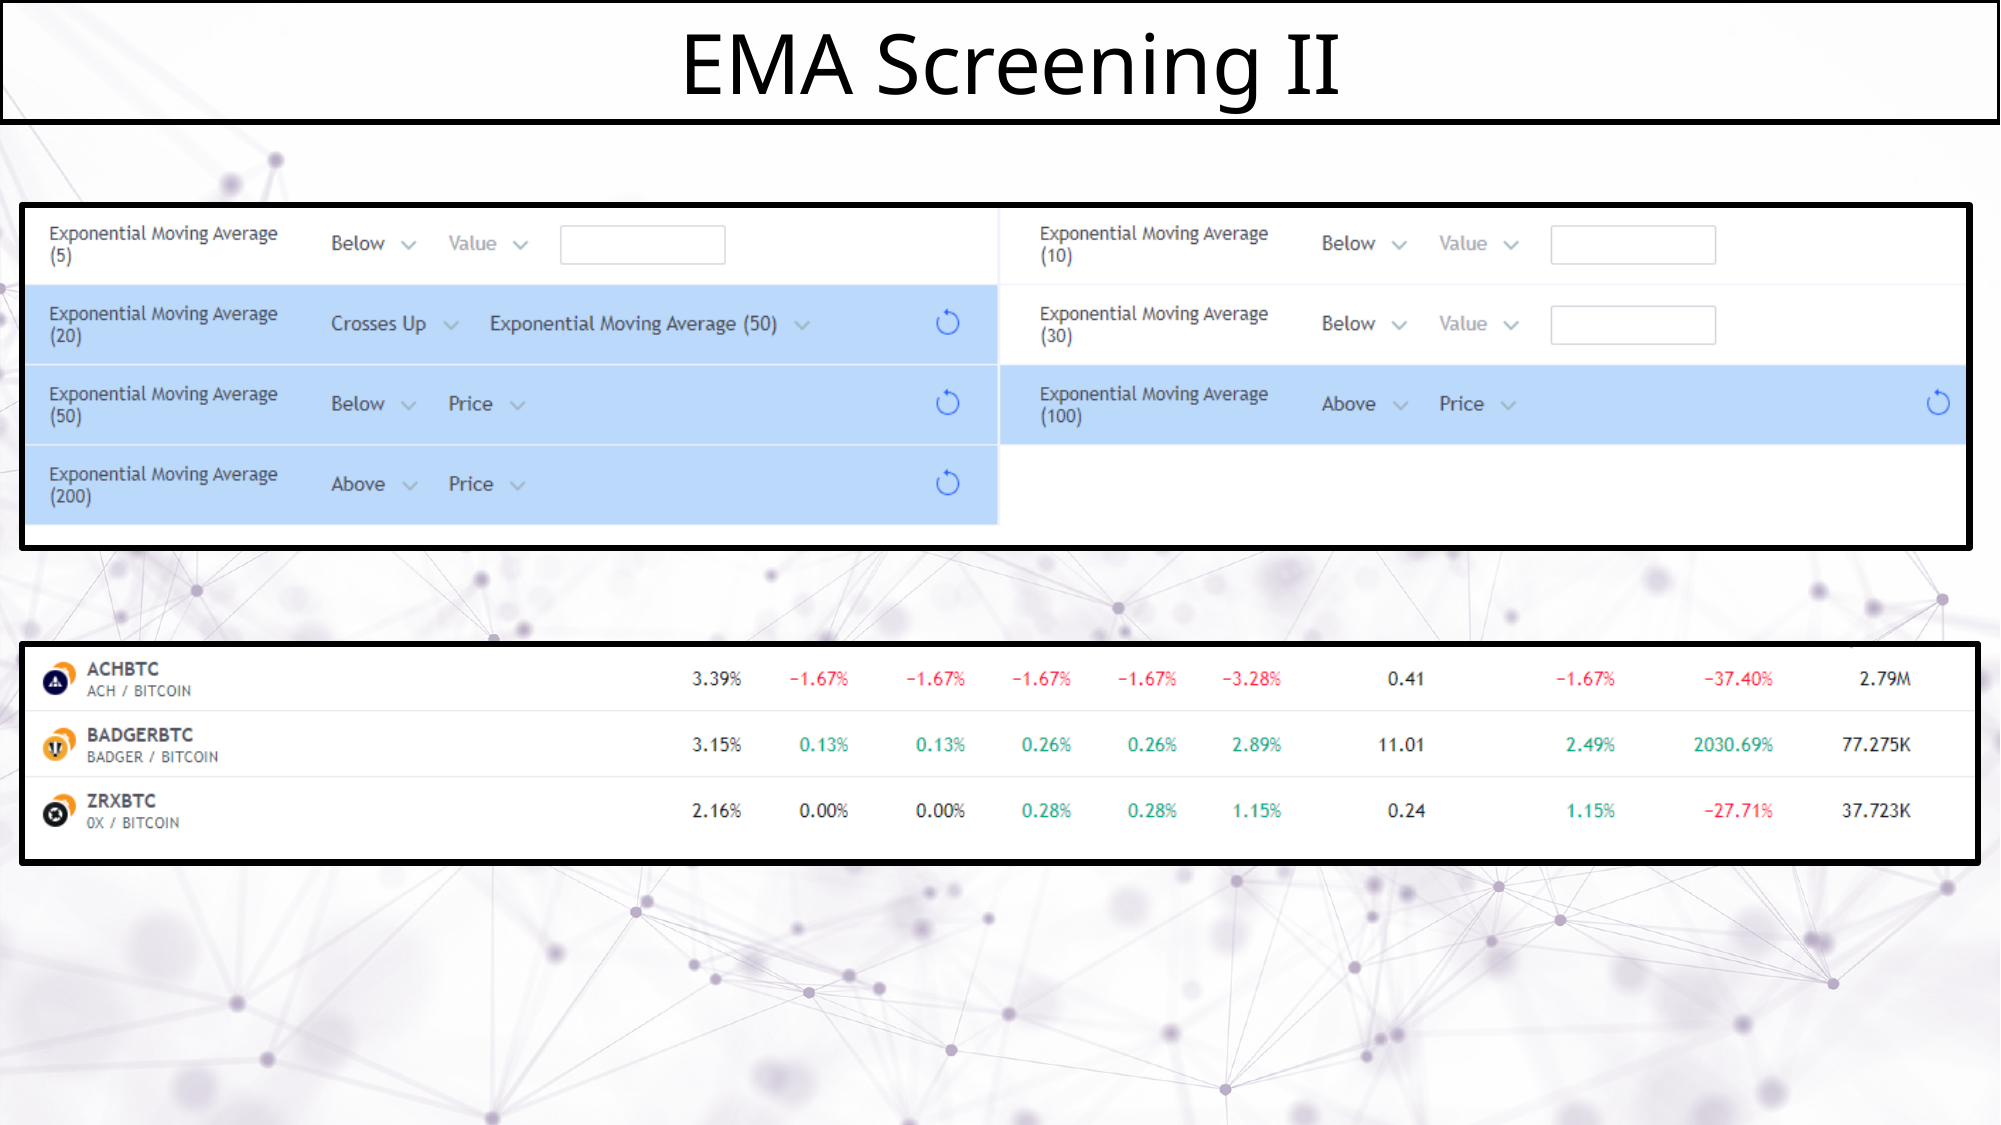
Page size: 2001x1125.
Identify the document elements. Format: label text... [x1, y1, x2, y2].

picture [24, 646, 1976, 860]
title EMA Screening II [0, 0, 2000, 123]
picture [24, 207, 1967, 545]
